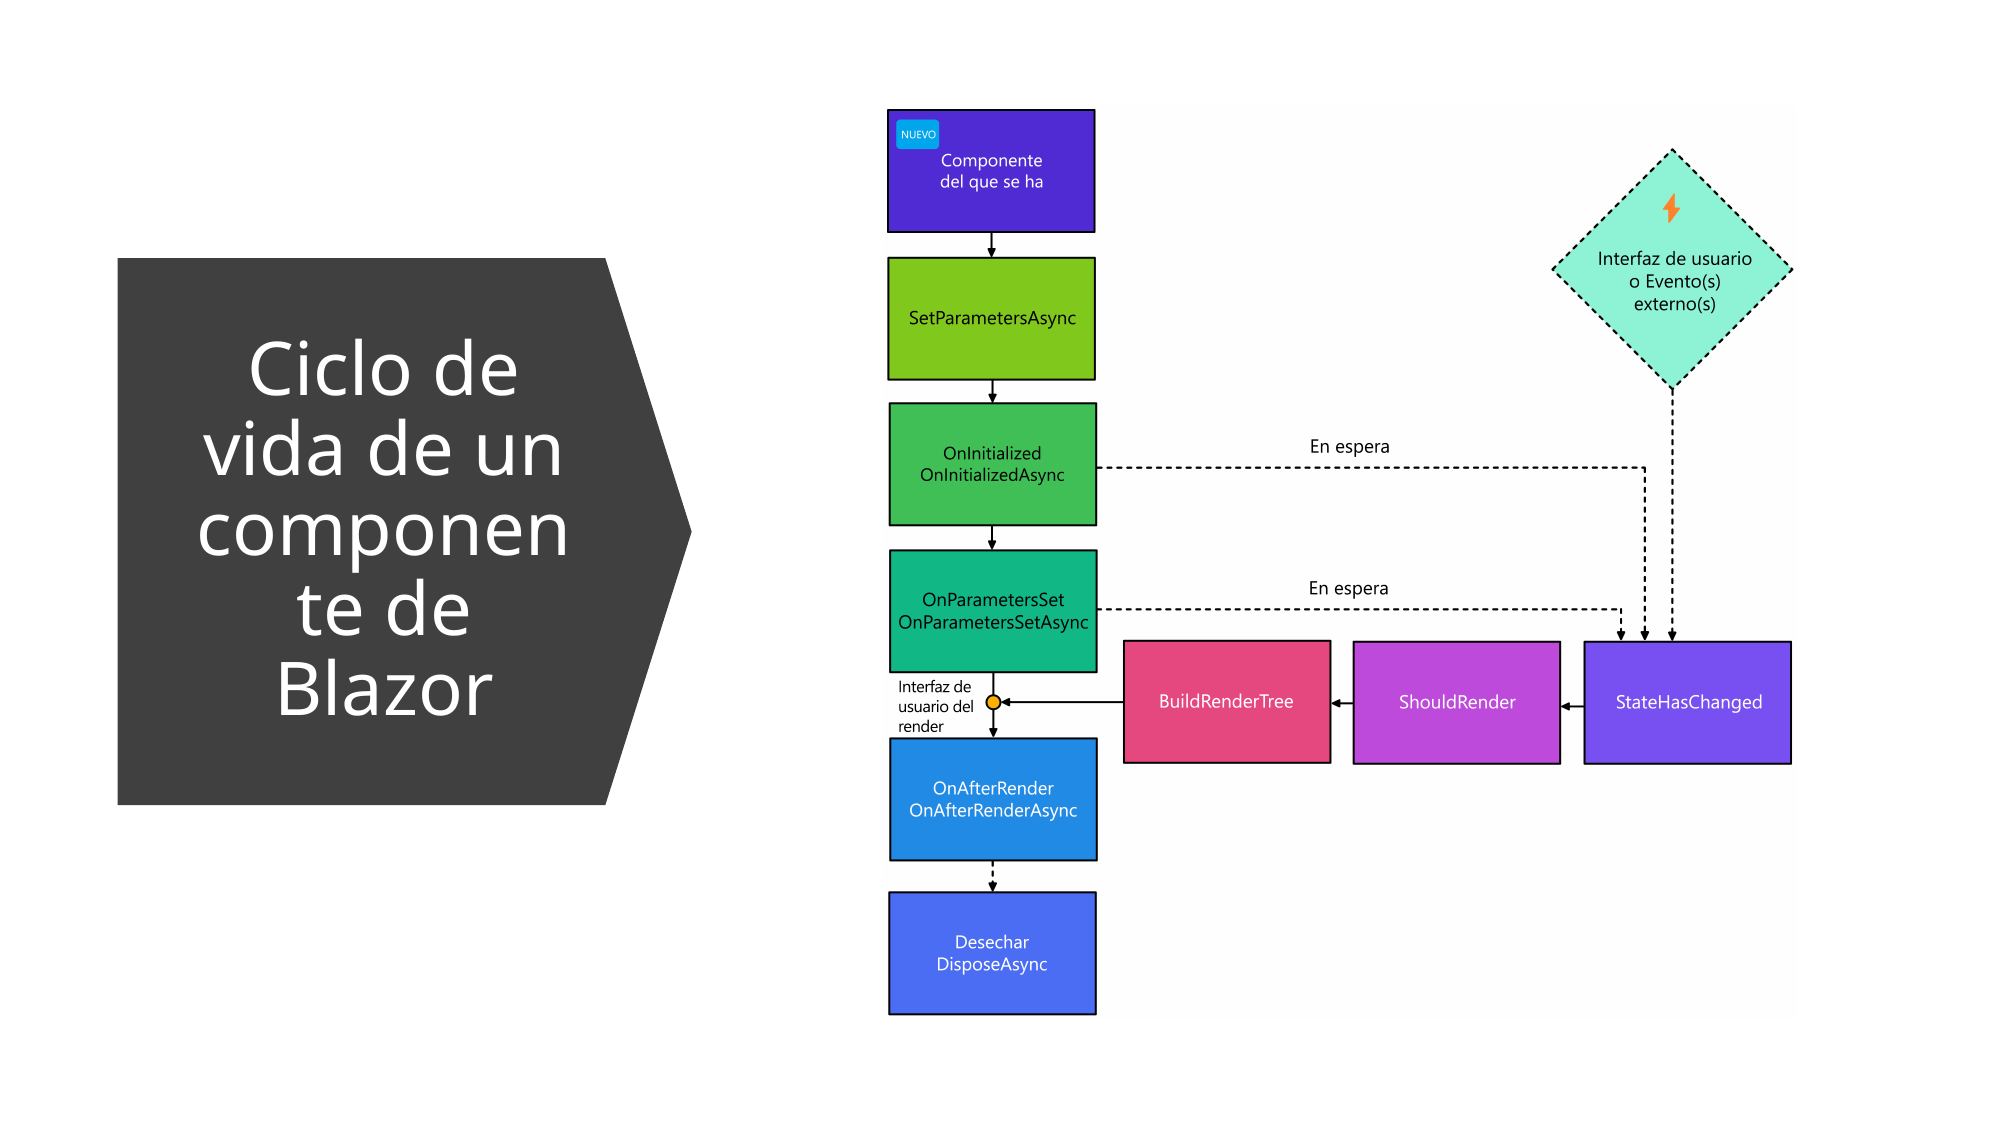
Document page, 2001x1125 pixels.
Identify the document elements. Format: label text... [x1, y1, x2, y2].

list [883, 105, 1797, 1020]
title Ciclo de vida de un componente de Blazor [168, 322, 601, 741]
text_box [116, 257, 693, 807]
